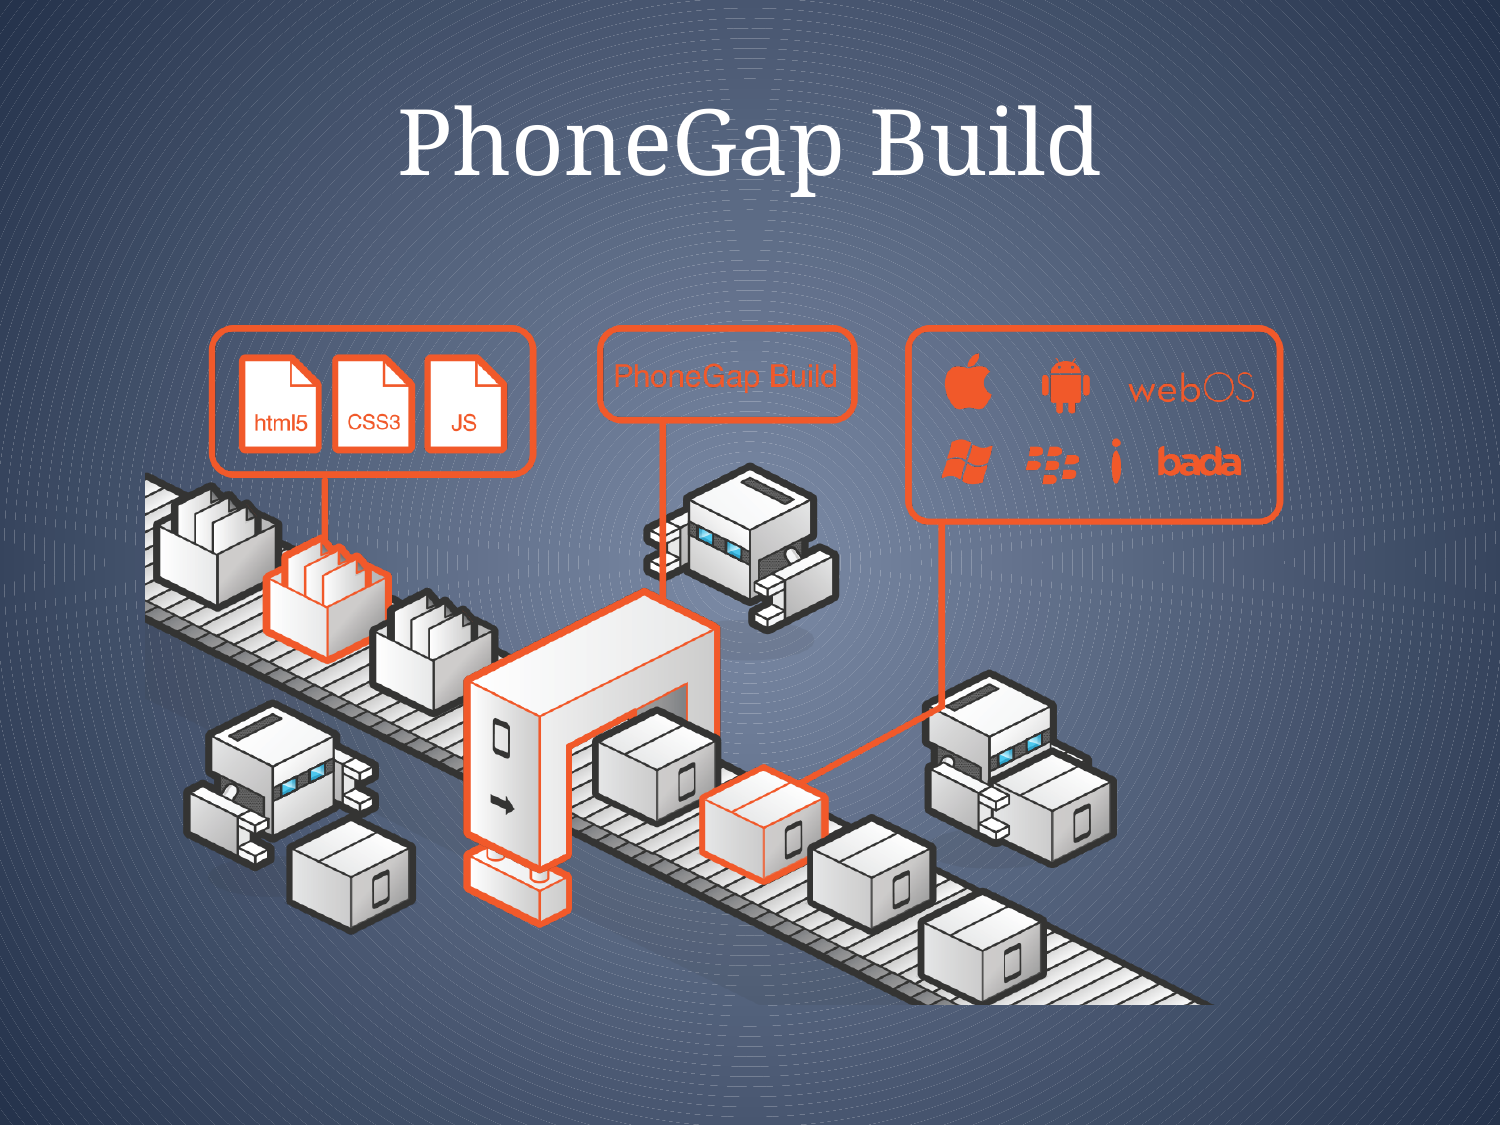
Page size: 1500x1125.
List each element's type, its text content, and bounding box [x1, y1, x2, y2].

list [145, 262, 1355, 1006]
title PhoneGap Build [75, 45, 1425, 233]
